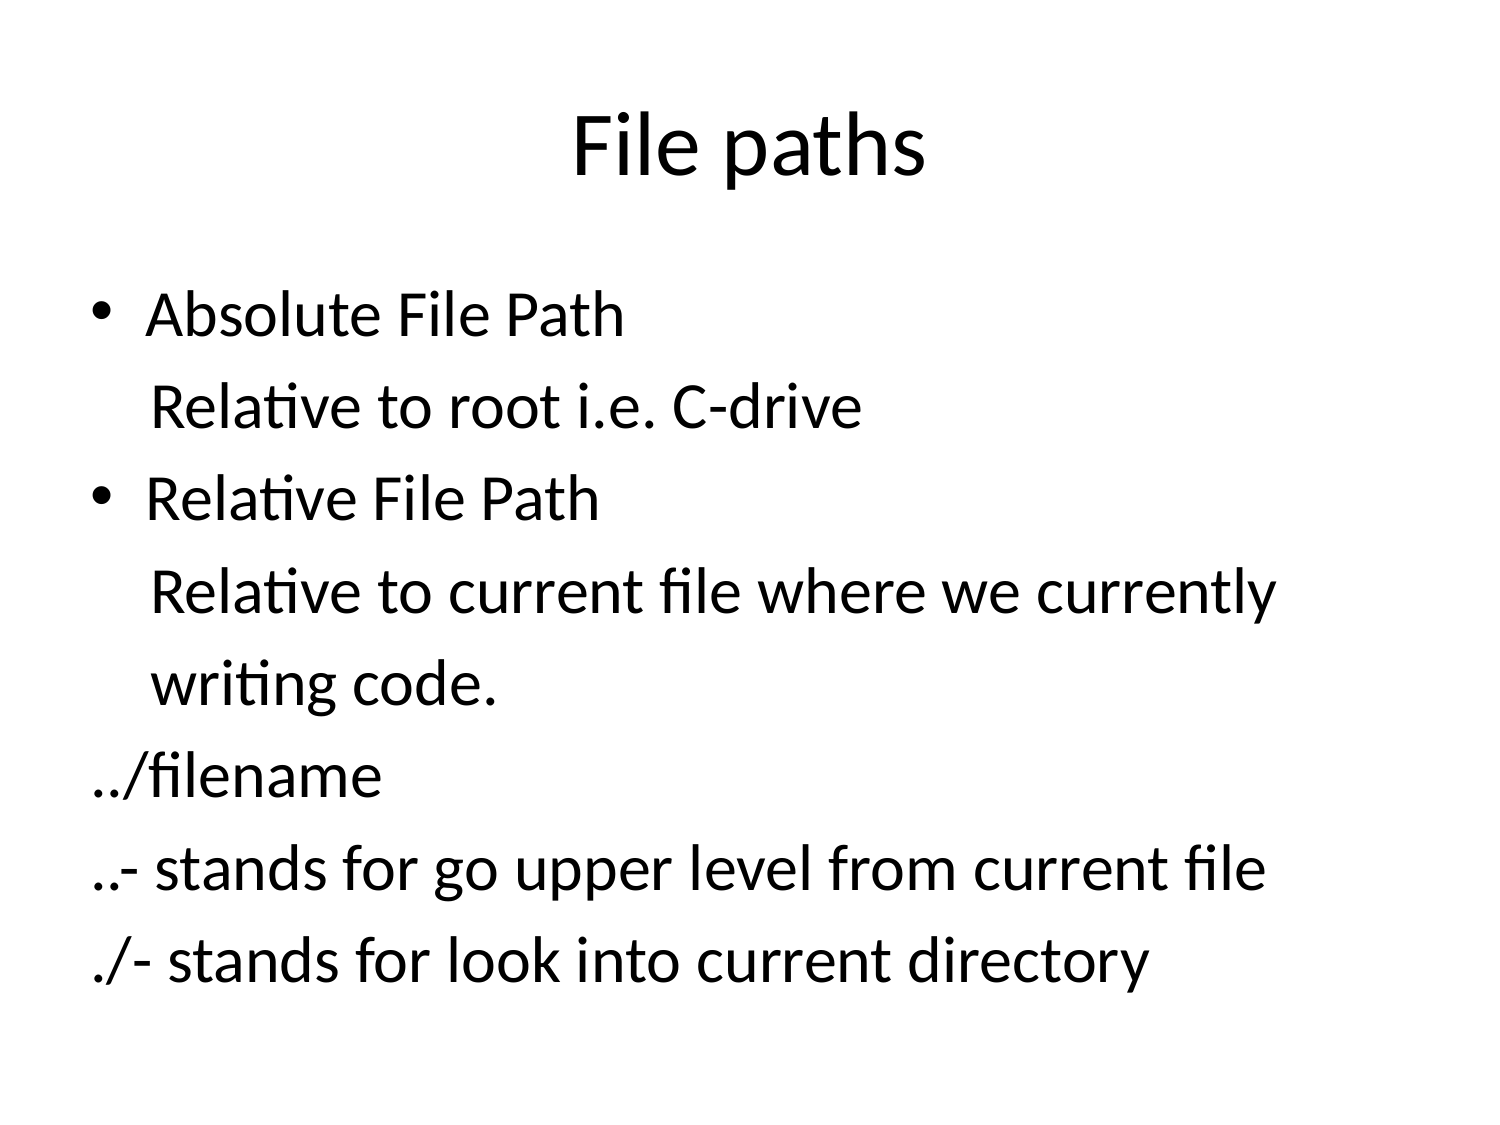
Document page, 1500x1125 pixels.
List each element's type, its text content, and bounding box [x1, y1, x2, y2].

list Absolute File Path Relative to root i.e. C-drive Relative File Path Relative to current file where we currently writing code. ../filename ..- stands for go upper level from current file ./- stands for look into current directory [75, 262, 1425, 1005]
title File paths [75, 45, 1425, 233]
